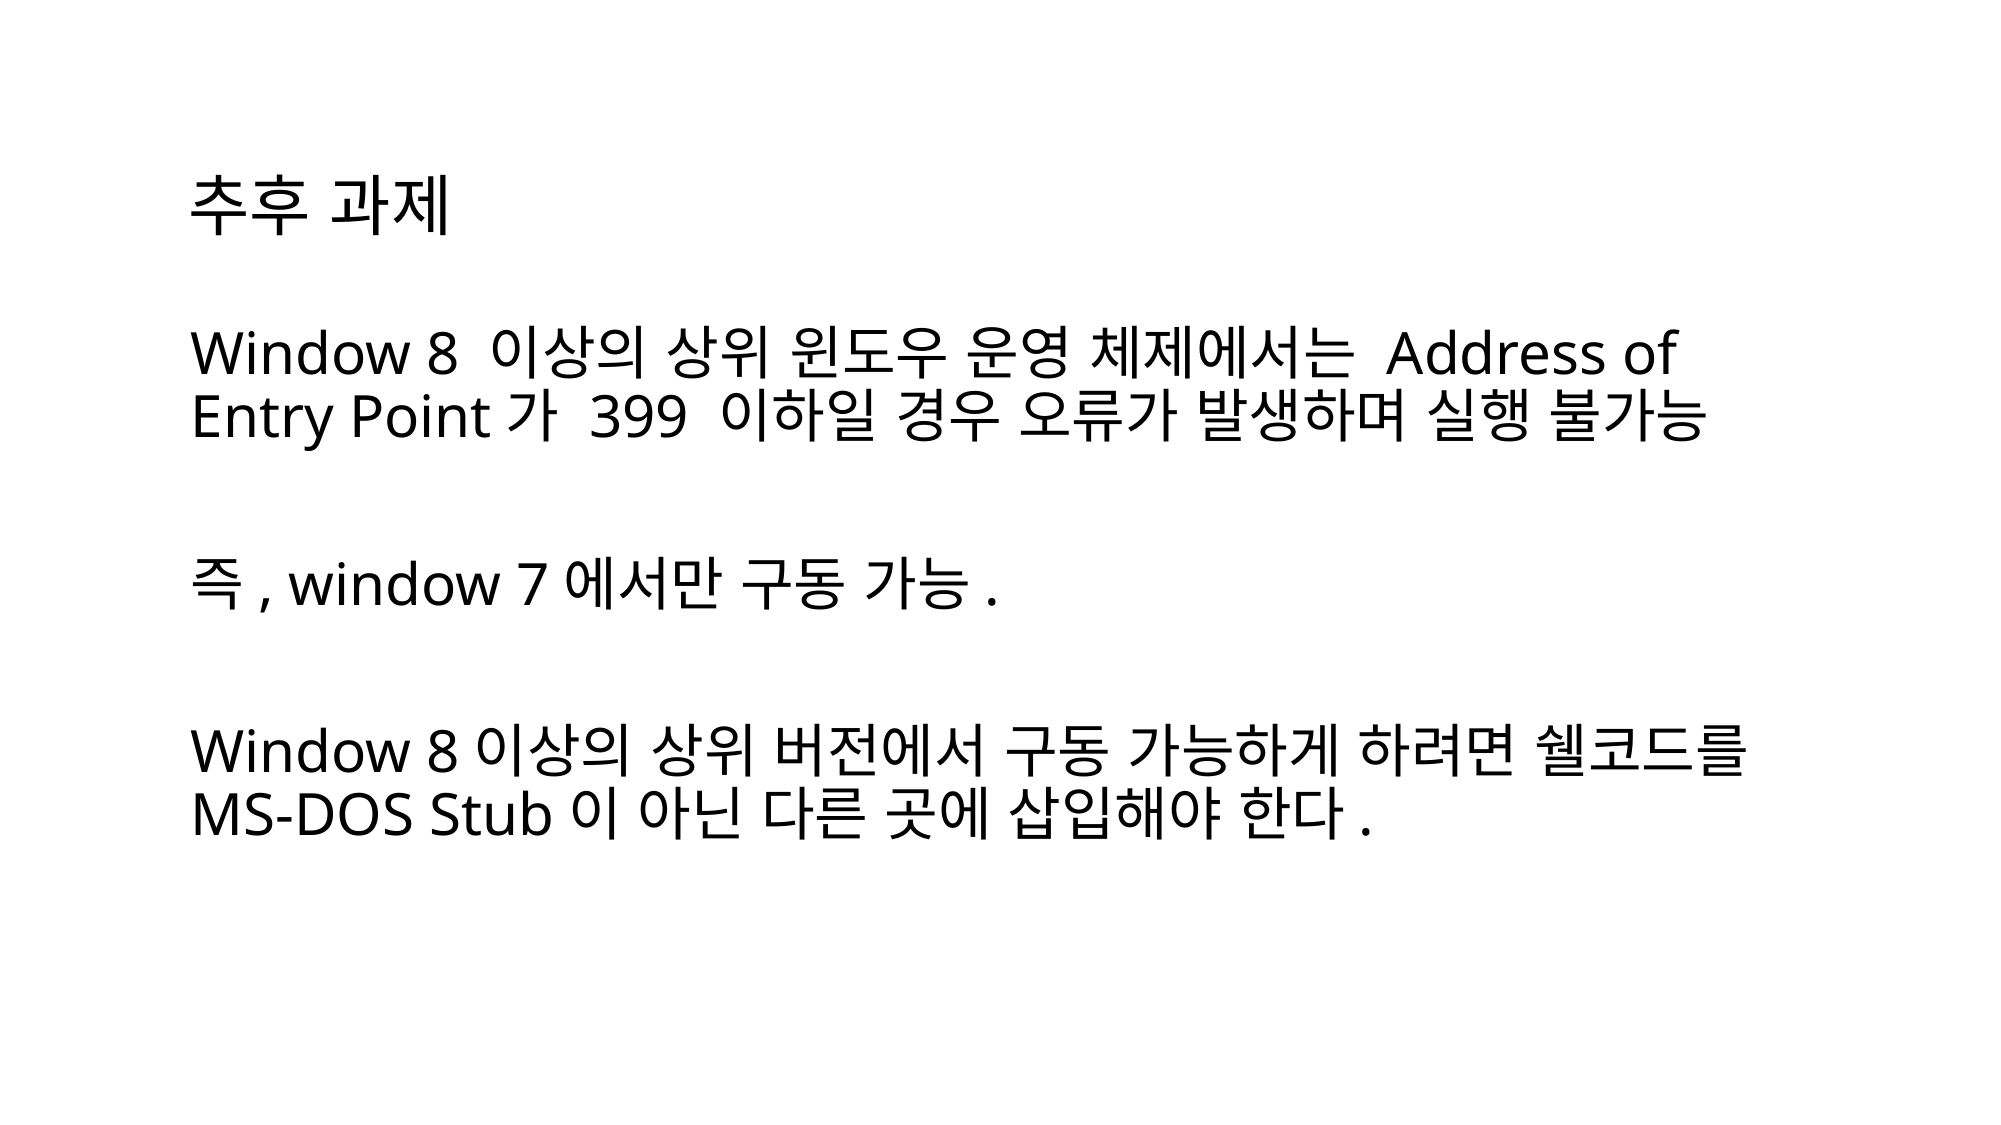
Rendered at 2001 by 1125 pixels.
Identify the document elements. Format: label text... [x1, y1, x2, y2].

title 추후 과제 [173, 115, 1827, 302]
list Window 8 이상의 상위 윈도우 운영 체제에서는 Address of Entry Point가 399 이하일 경우 오류가 발생하며 실행 불가능 즉, window 7에서만 구동 가능. Window 8이상의 상위 버전에서 구동 가능하게 하려면 쉘코드를 MS-DOS Stub이 아닌 다른 곳에 삽입해야 한다. [175, 316, 1830, 1034]
